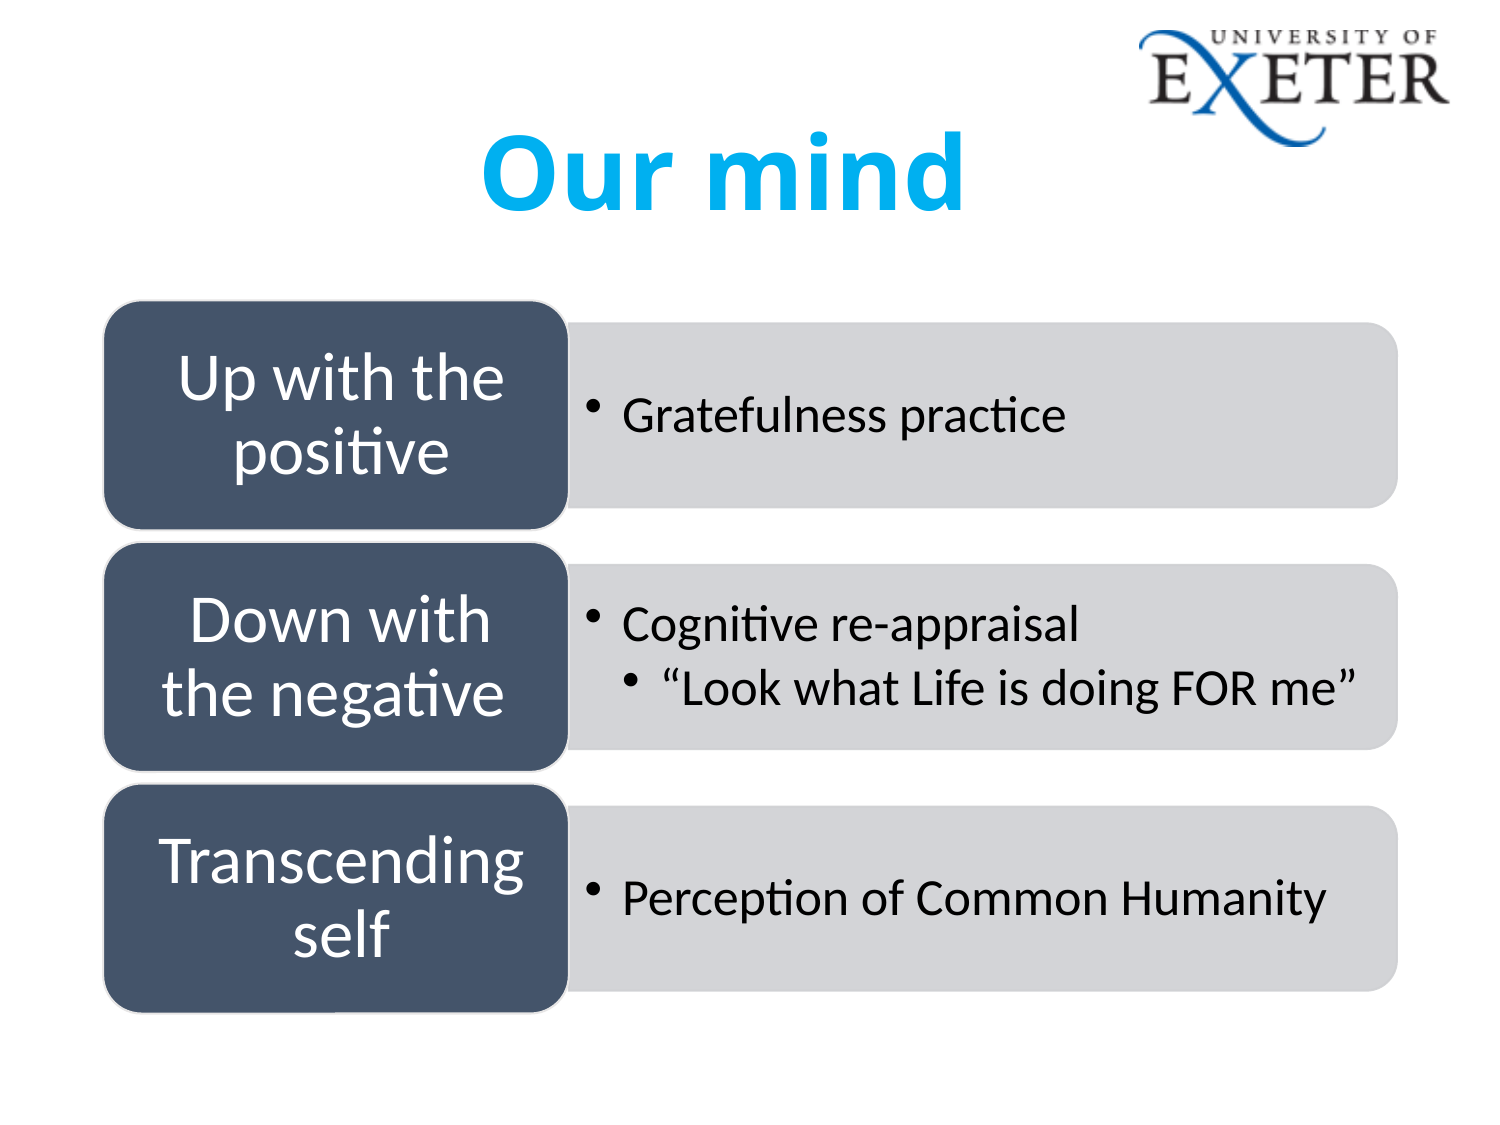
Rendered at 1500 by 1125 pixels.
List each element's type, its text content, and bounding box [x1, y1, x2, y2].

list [103, 299, 1397, 1014]
picture [1139, 30, 1452, 147]
title Our mind [76, 54, 1371, 241]
